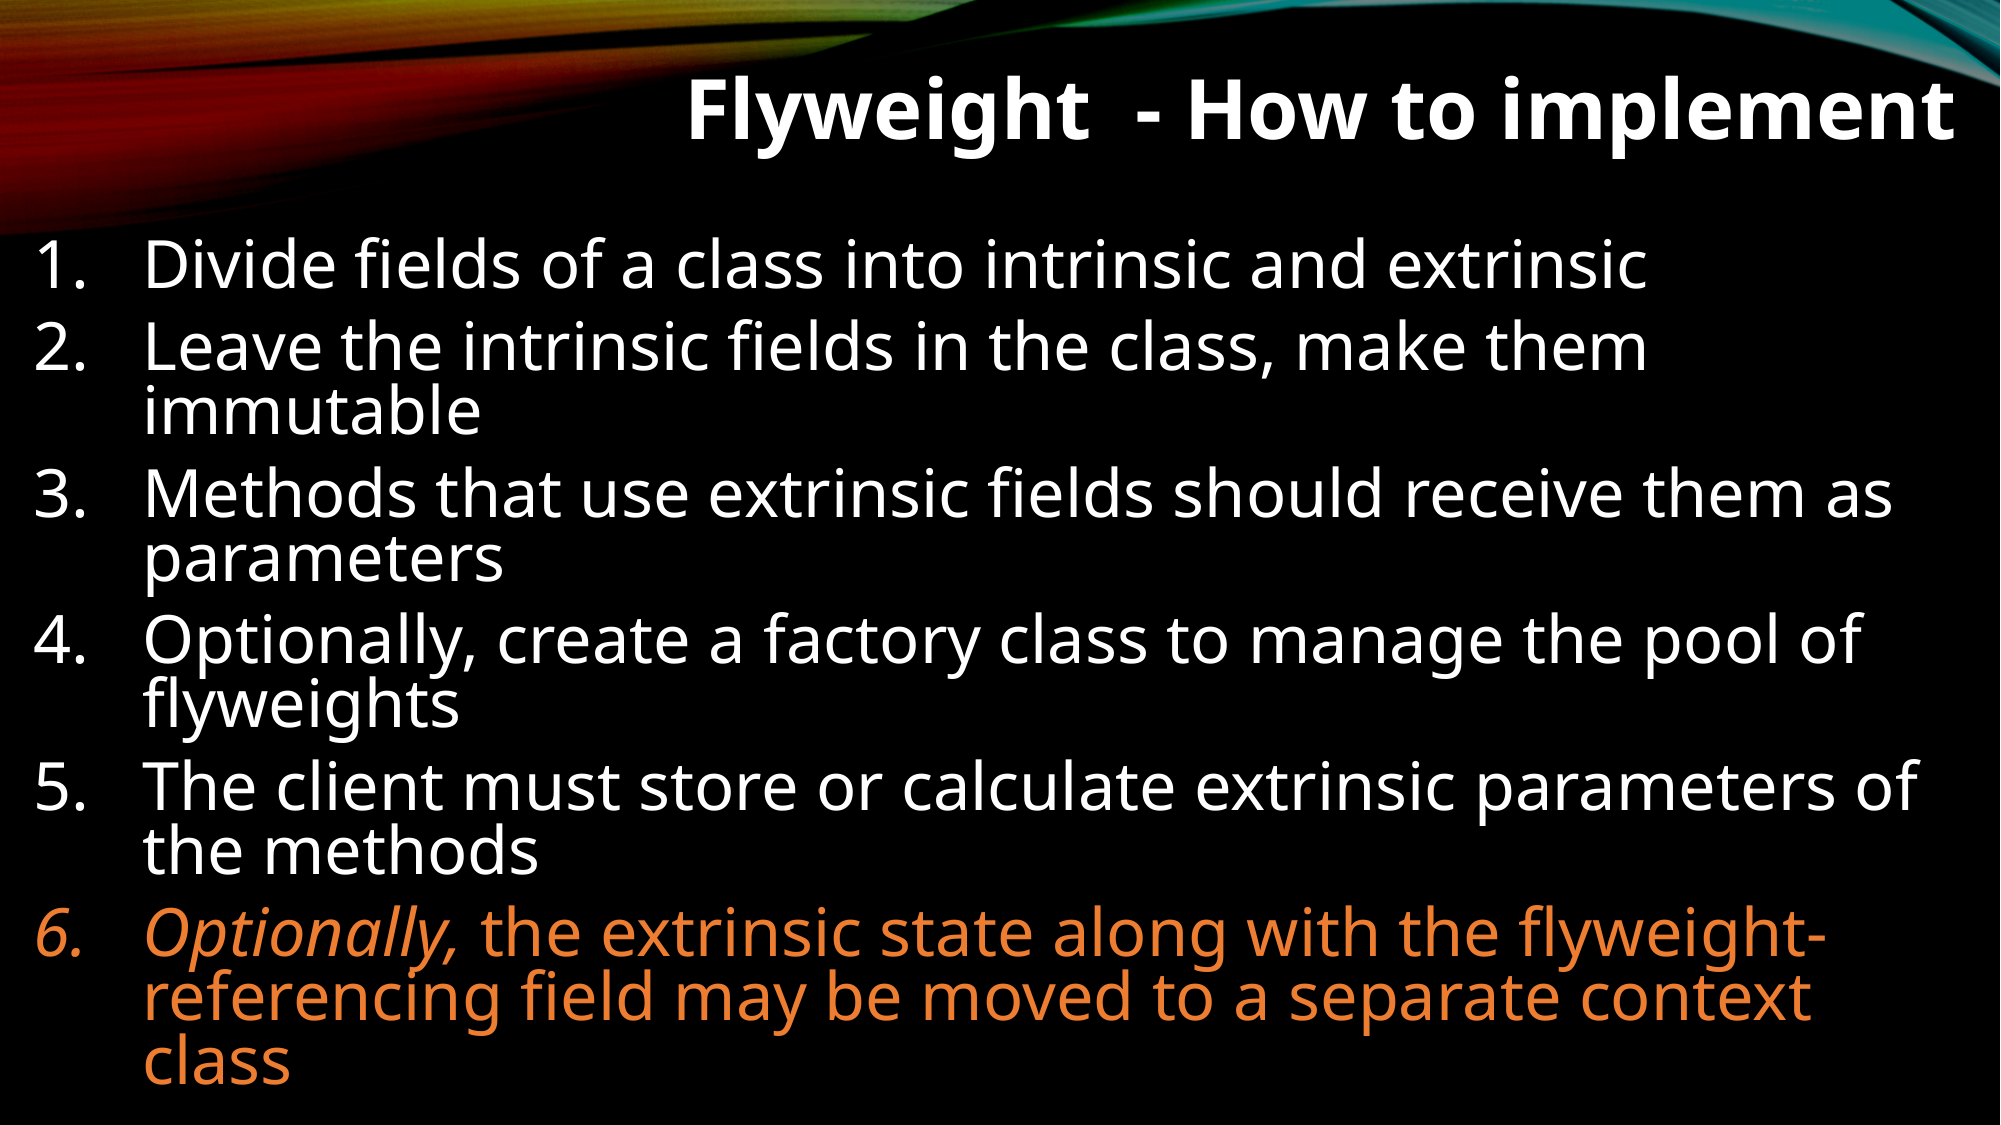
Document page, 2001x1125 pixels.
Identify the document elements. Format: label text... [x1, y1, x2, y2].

text_box Flyweight - How to implement [413, 15, 1973, 210]
text_box Divide fields of a class into intrinsic and extrinsic Leave the intrinsic fields in the class, make them immutable Methods that use extrinsic fields should receive them as parameters Optionally, create a factory class to manage the pool of flyweights The client must store or calculate extrinsic parameters of the methods Optionally, the extrinsic state along with the flyweight-referencing field may be moved to a separate context class [18, 229, 1982, 1109]
